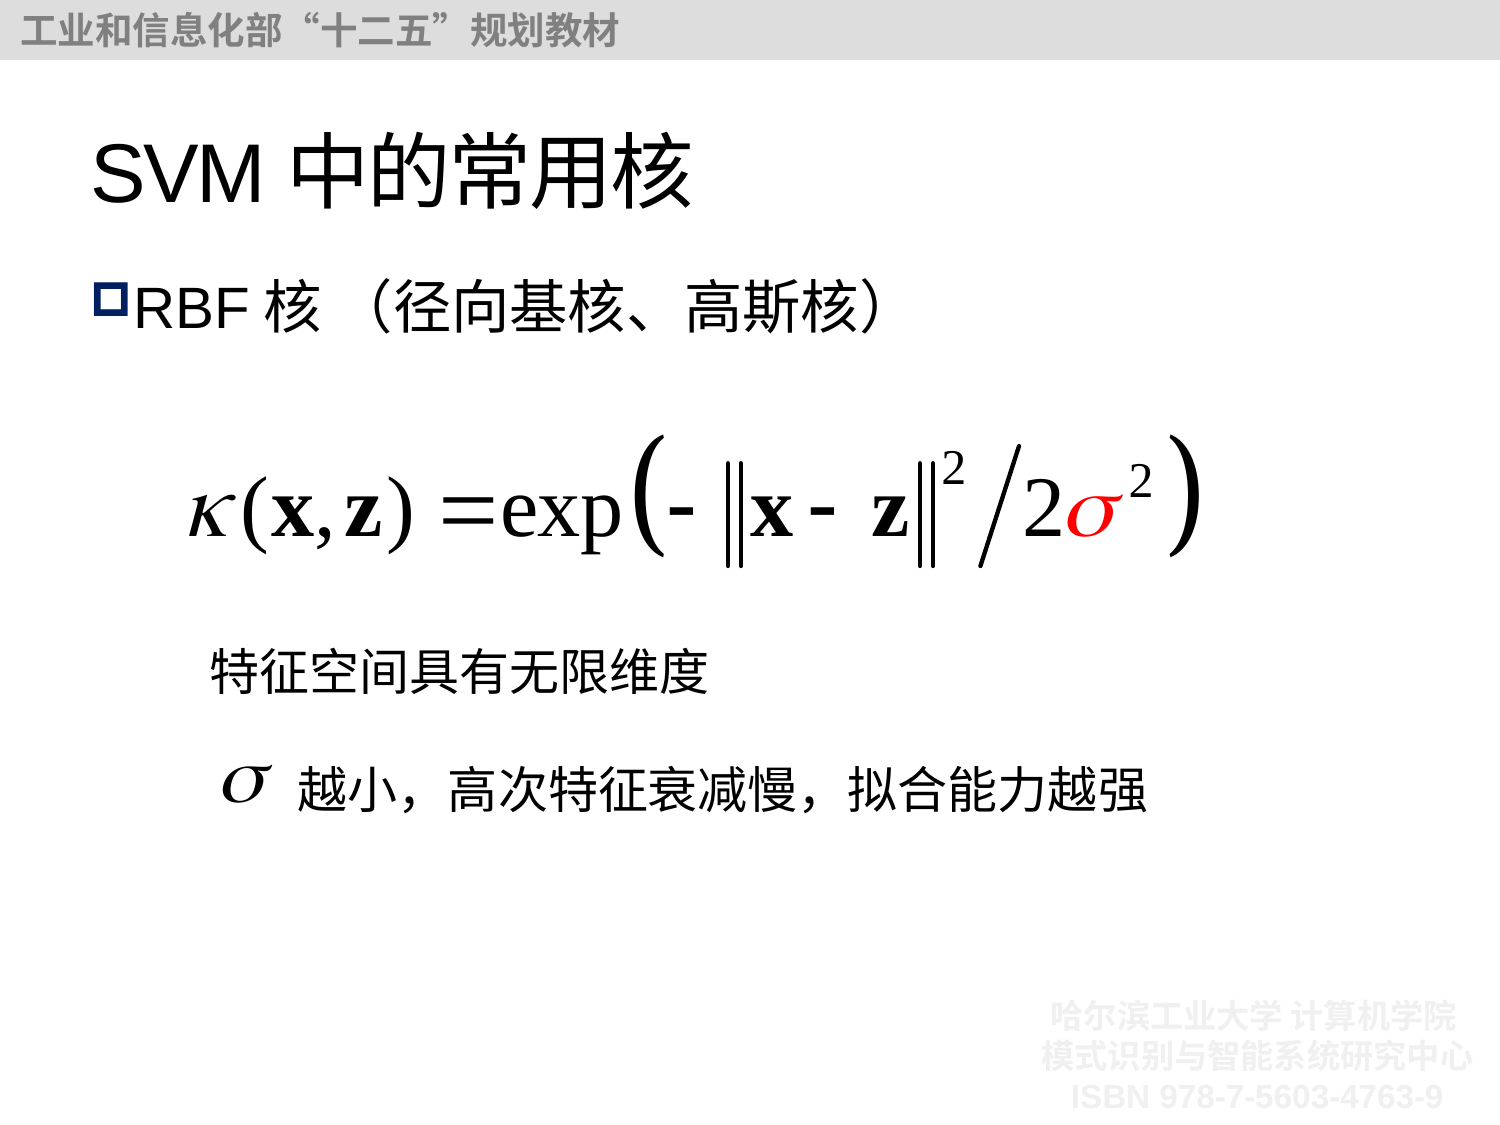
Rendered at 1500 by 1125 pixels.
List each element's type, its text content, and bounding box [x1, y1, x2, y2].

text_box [182, 432, 1200, 597]
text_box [218, 761, 278, 811]
title SVM中的常用核 [75, 87, 1425, 250]
text_box 特征空间具有无限维度 [194, 633, 725, 708]
text_box 越小，高次特征衰减慢，拟合能力越强 [192, 751, 1163, 827]
list RBF核 （径向基核、高斯核） [75, 262, 1425, 1063]
